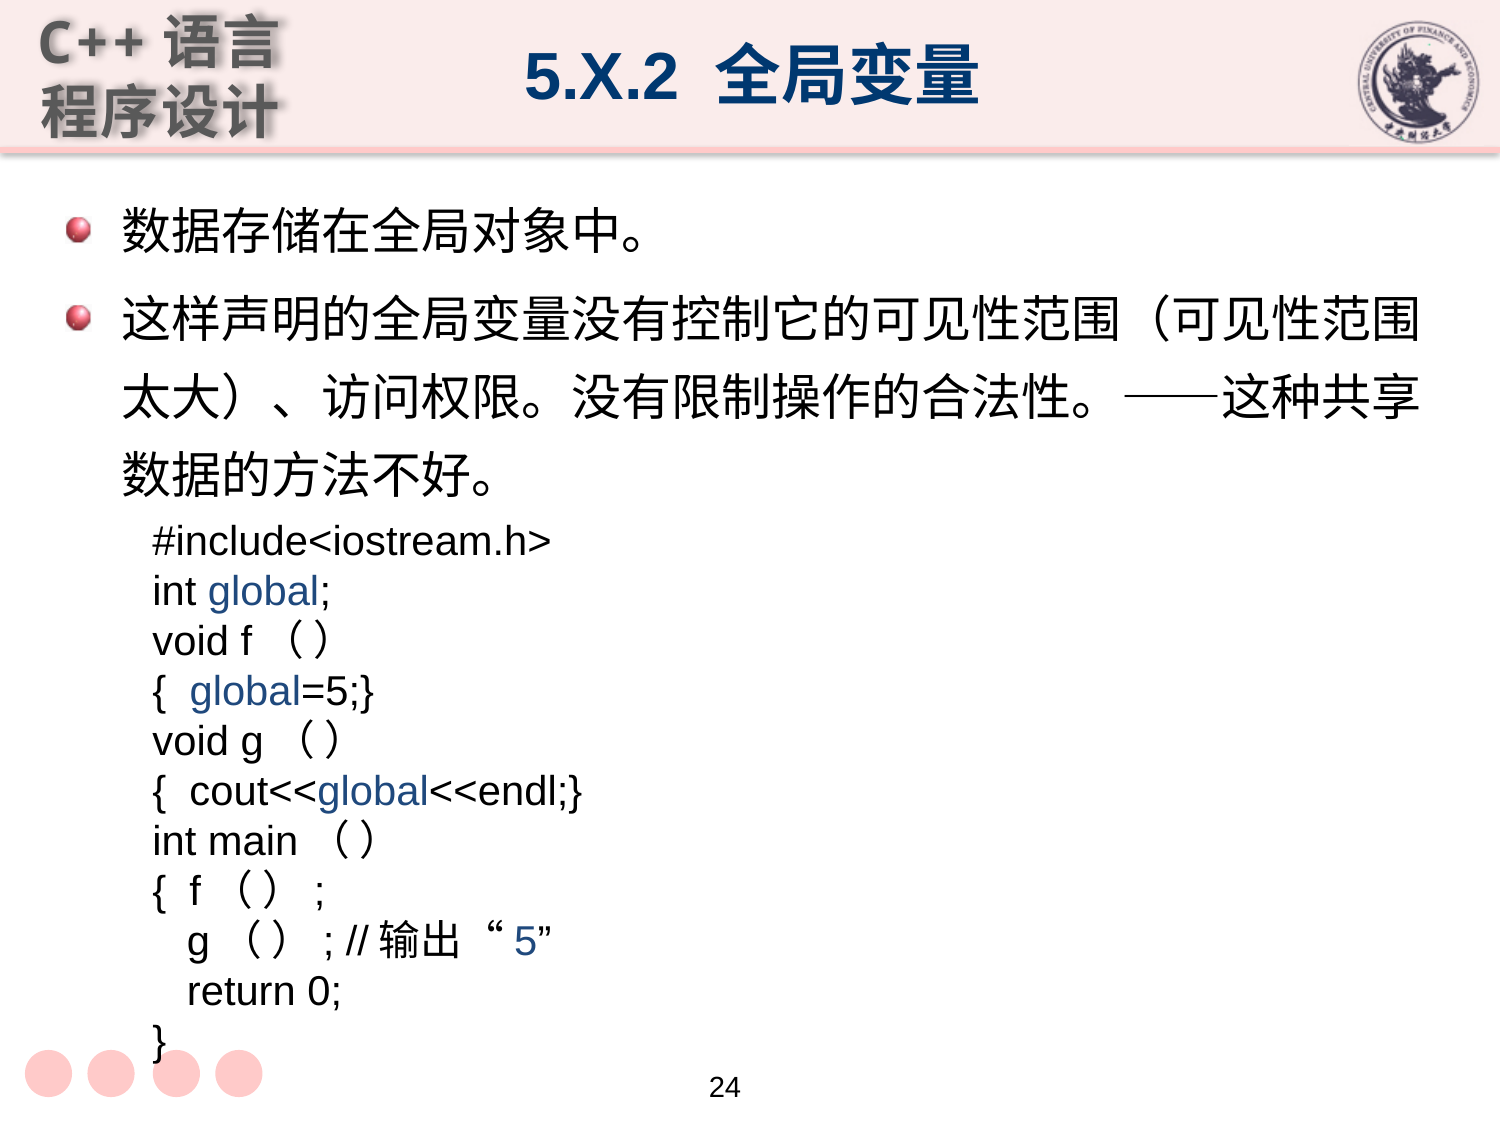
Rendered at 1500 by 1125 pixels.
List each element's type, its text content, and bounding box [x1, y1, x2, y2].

picture [0, 0, 1500, 147]
picture [65, 304, 92, 332]
text_box 5.X.2 全局变量 [399, 24, 1107, 121]
text_box #include<iostream.h> int global; void f（ ） { global=5;} void g（ ） { cout<<global<<endl;} int main（ ） { f（ ）; g（ ）; //输出“5” return 0; } [137, 506, 1363, 1088]
slide_number 24 [674, 1046, 776, 1125]
picture [65, 216, 92, 244]
list 数据存储在全局对象中。 这样声明的全局变量没有控制它的可见性范围（可见性范围太大）、访问权限。没有限制操作的合法性。——这种共享数据的方法不好。 [49, 162, 1451, 963]
